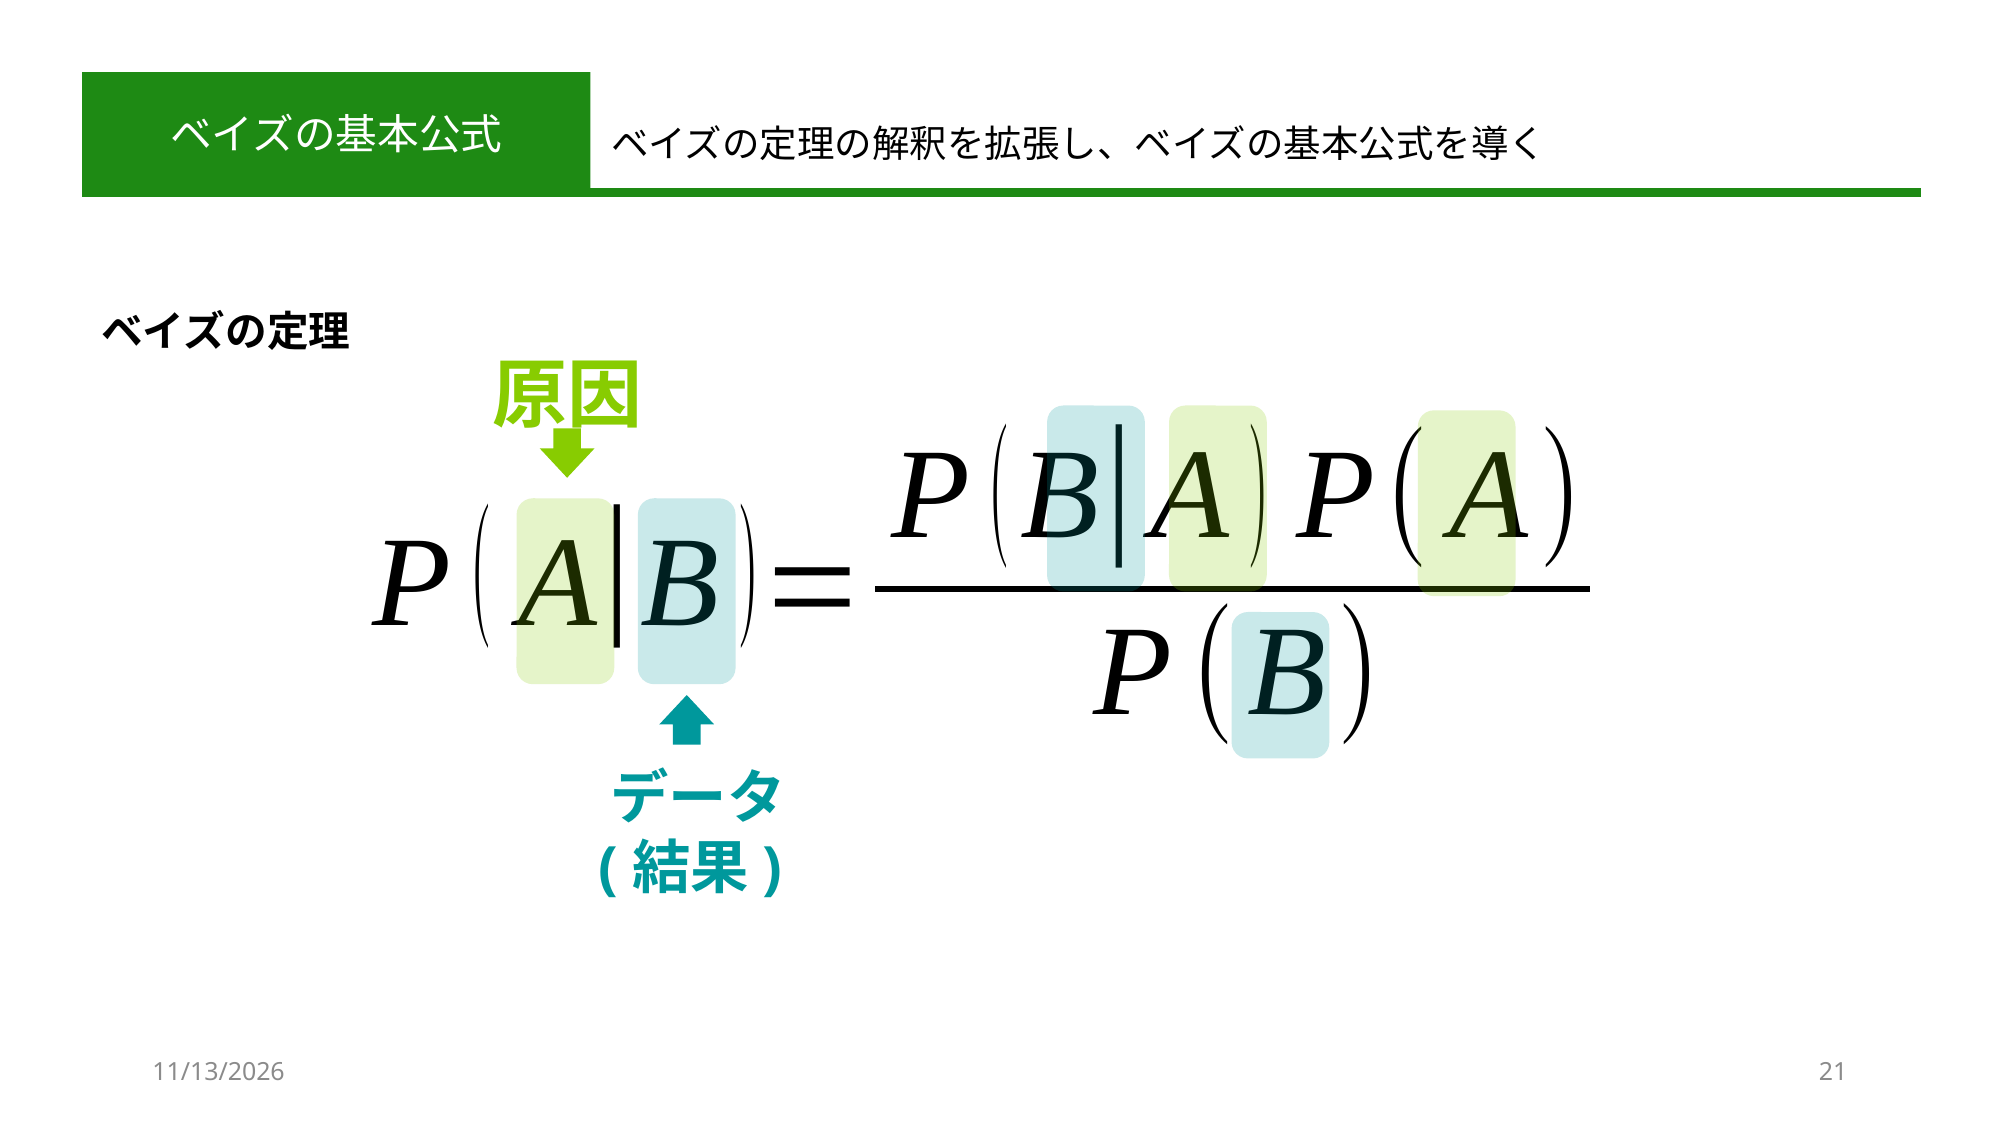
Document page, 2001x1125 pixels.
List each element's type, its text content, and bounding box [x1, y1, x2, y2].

text_box ベイズの基本公式 [81, 71, 591, 194]
slide_number 21 [1412, 1042, 1863, 1103]
text_box データ (結果) [583, 752, 813, 908]
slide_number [137, 1042, 588, 1103]
text_box [1167, 404, 1268, 593]
text_box [1230, 610, 1331, 760]
text_box ベイズの定理 [86, 272, 366, 363]
text_box [515, 497, 616, 686]
text_box [1416, 409, 1517, 598]
text_box [636, 497, 737, 686]
text_box [537, 427, 598, 480]
text_box [656, 693, 717, 746]
text_box ベイズの定理の解釈を拡張し、ベイズの基本公式を導く [596, 112, 1562, 173]
text_box [1046, 404, 1146, 593]
text_box 原因 [477, 294, 657, 445]
